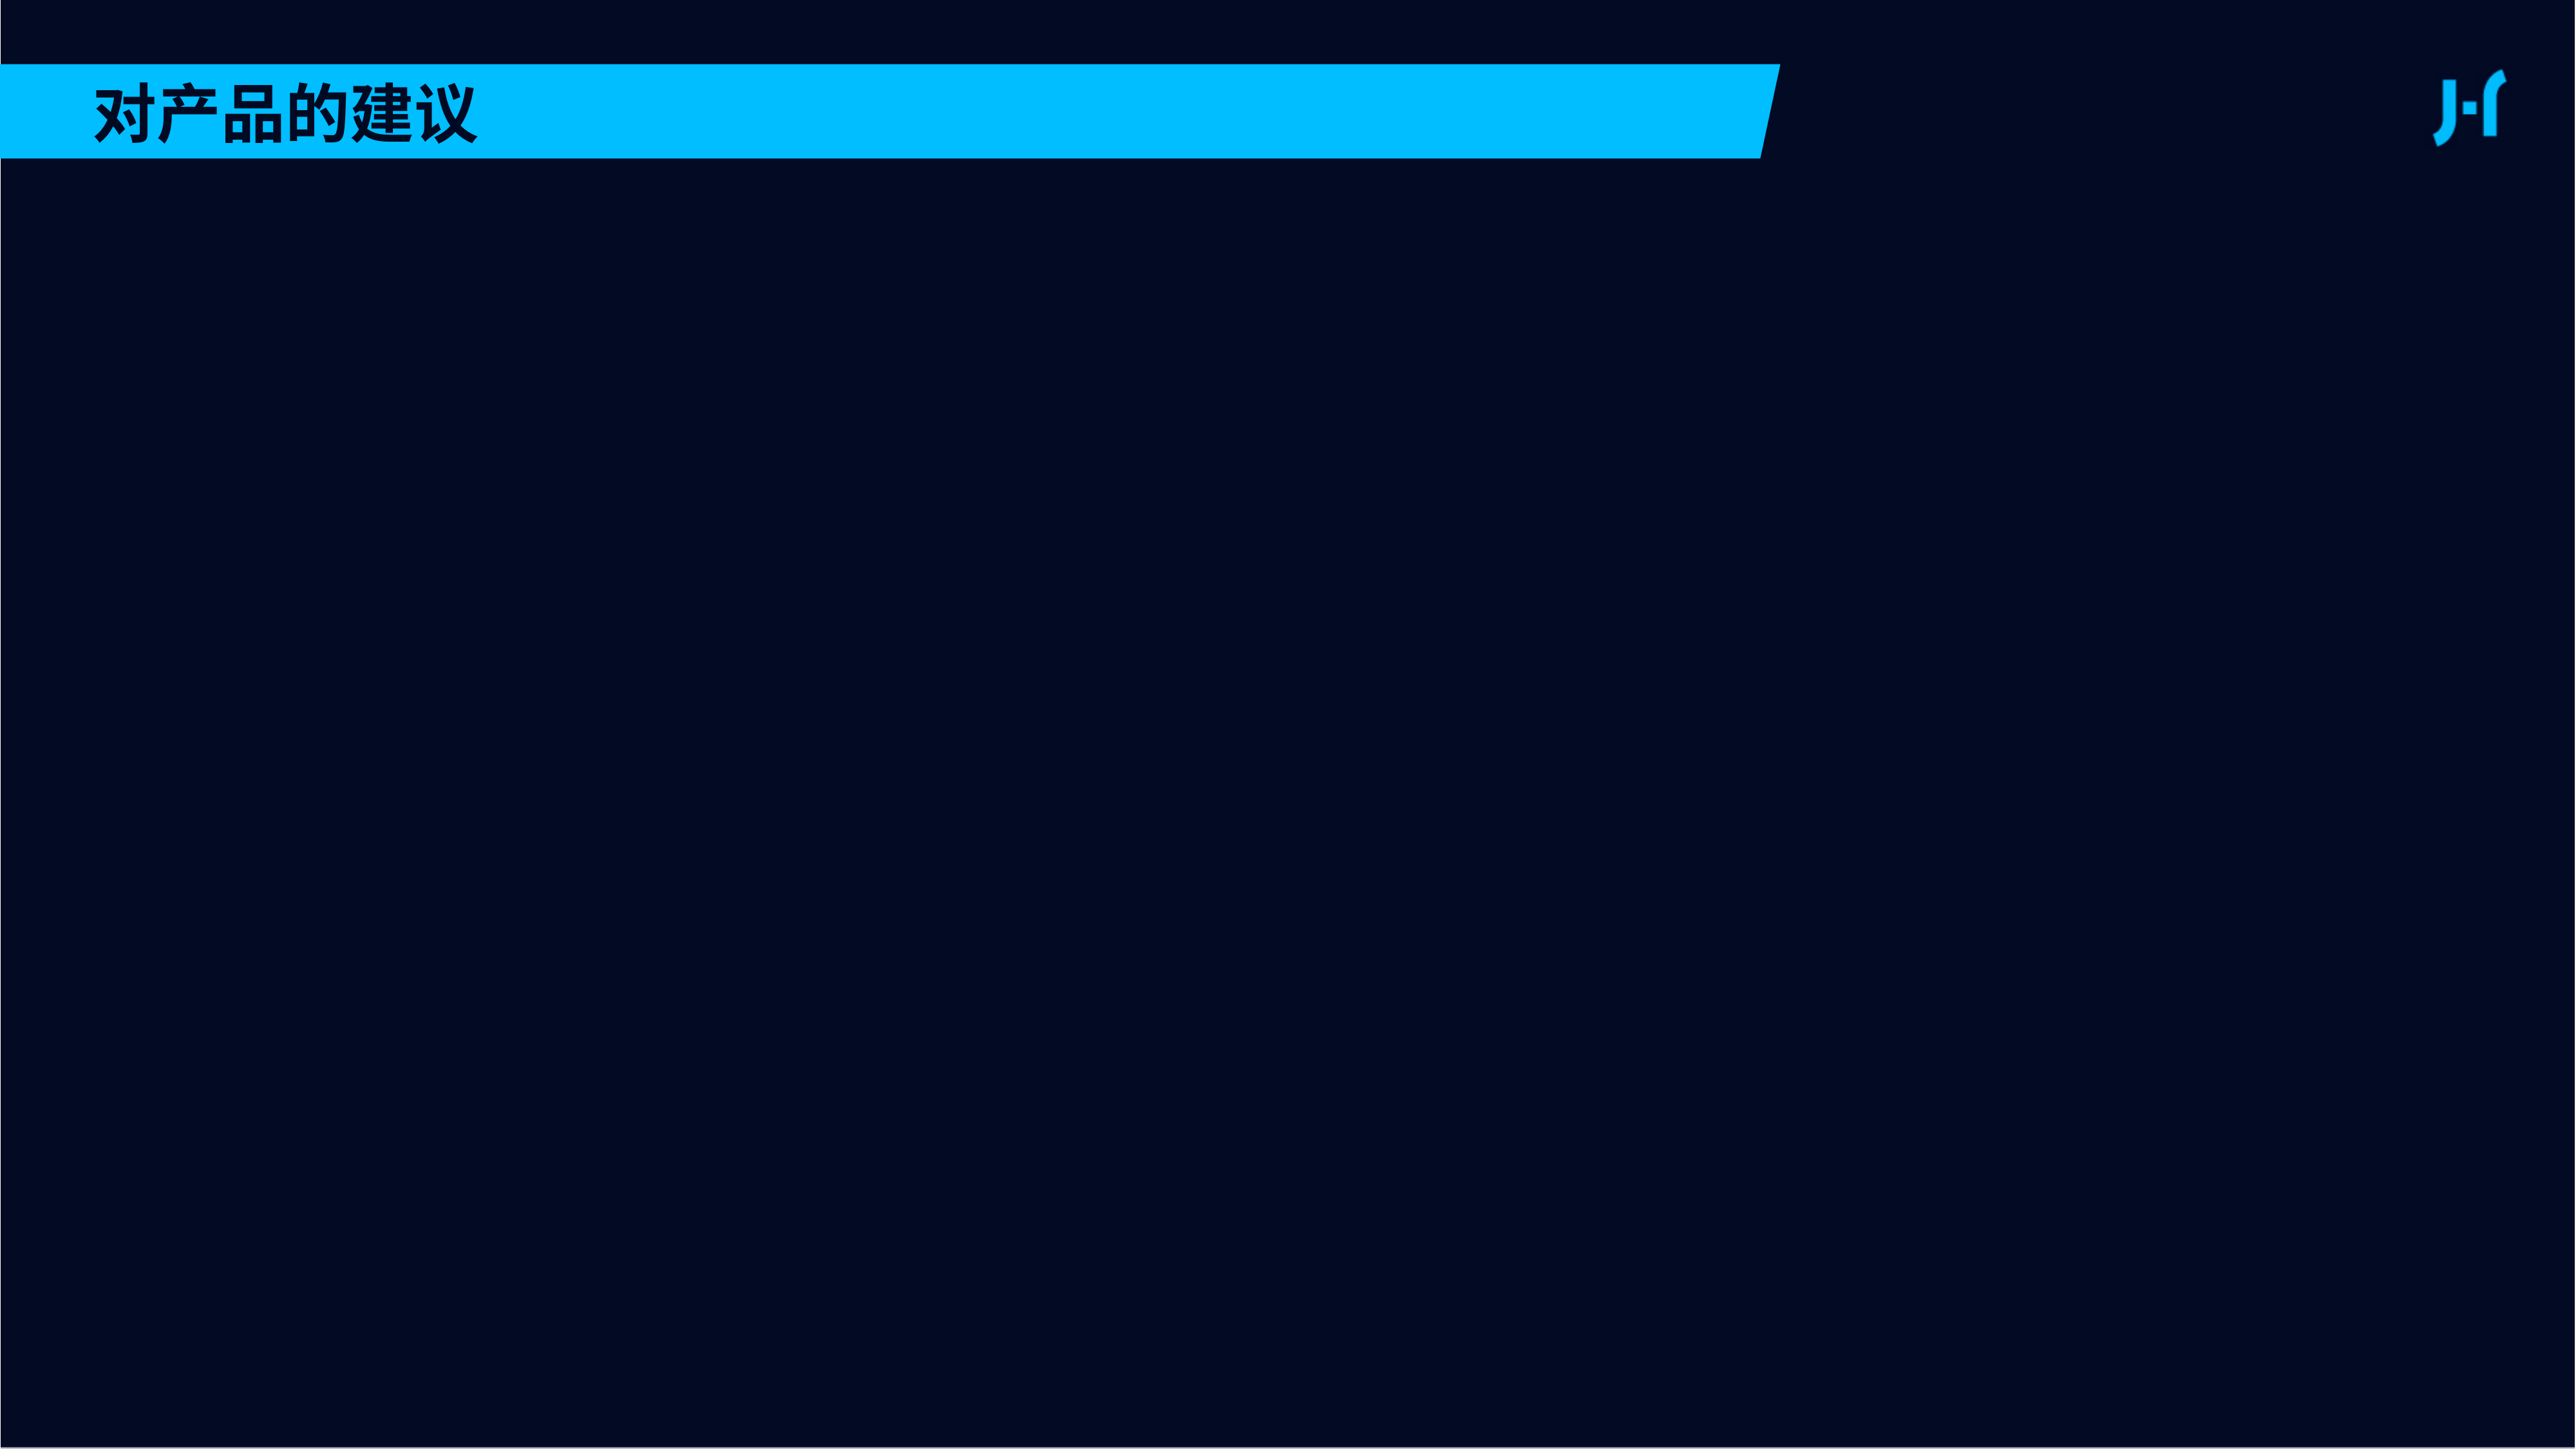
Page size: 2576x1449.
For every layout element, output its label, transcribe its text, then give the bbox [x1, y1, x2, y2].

picture [1, 0, 2575, 1449]
text_box 对产品的建议 [36, 68, 536, 156]
